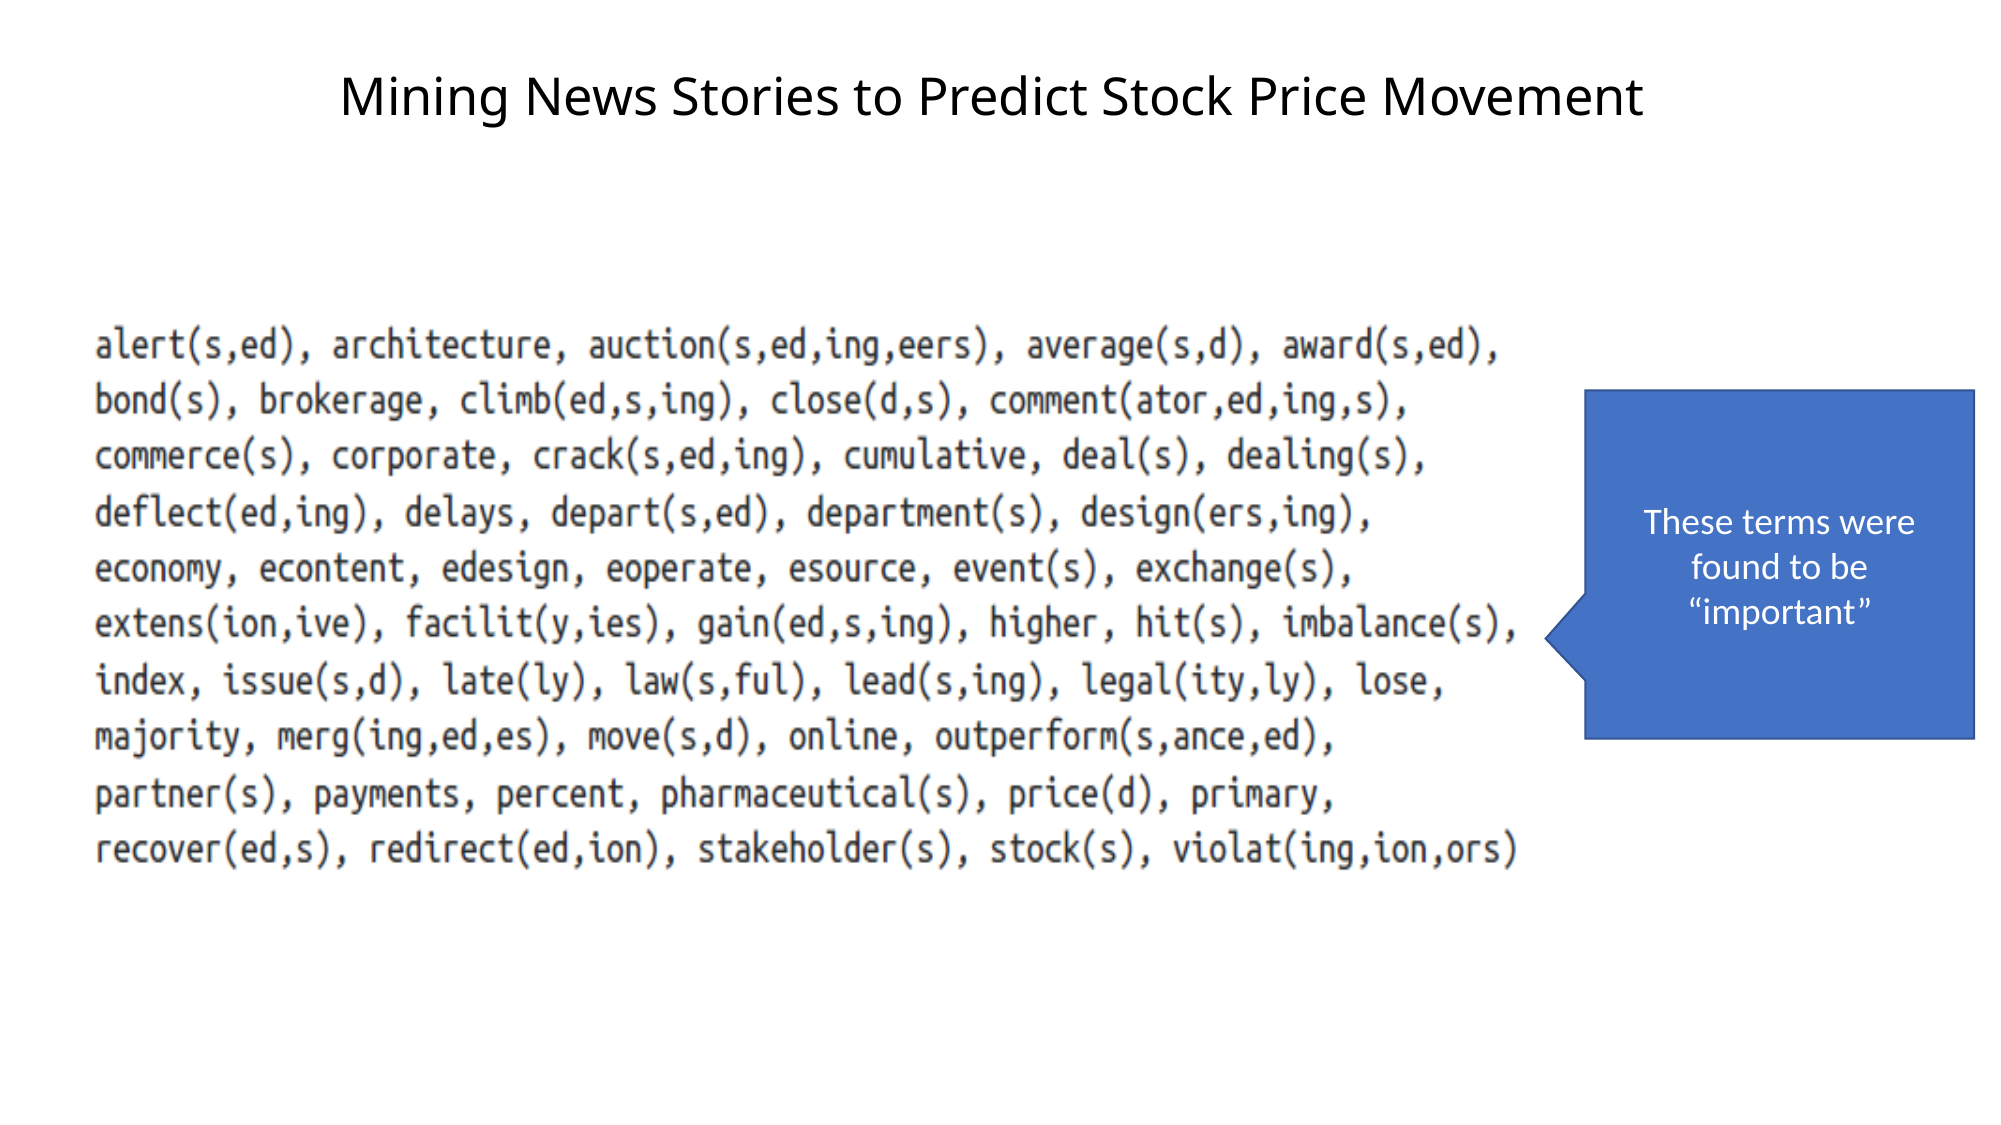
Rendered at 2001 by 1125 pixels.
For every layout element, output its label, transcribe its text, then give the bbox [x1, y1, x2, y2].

picture [87, 299, 1518, 875]
text_box These terms were found to be “important” [1544, 389, 1976, 740]
title Mining News Stories to Predict Stock Price Movement [324, 59, 1673, 138]
